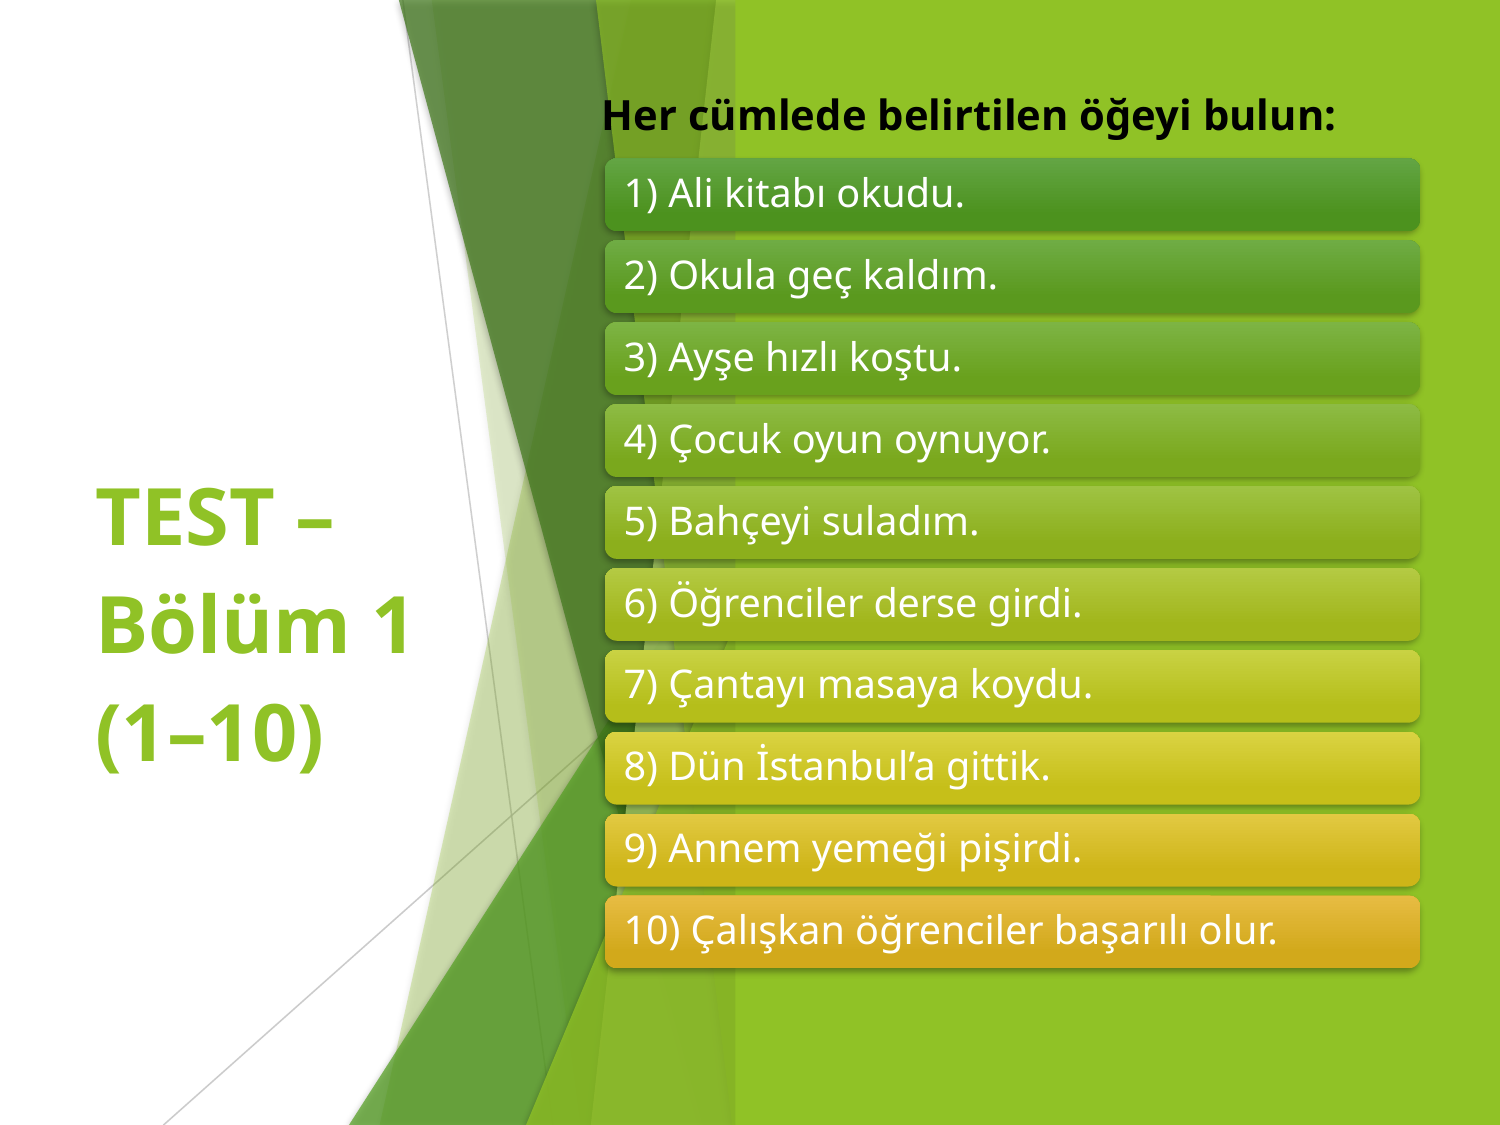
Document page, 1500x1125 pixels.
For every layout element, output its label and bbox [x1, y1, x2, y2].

text_box [753, 0, 1500, 1125]
text_box [604, 154, 1421, 973]
text_box [162, 0, 751, 1125]
text_box [0, 0, 160, 1125]
